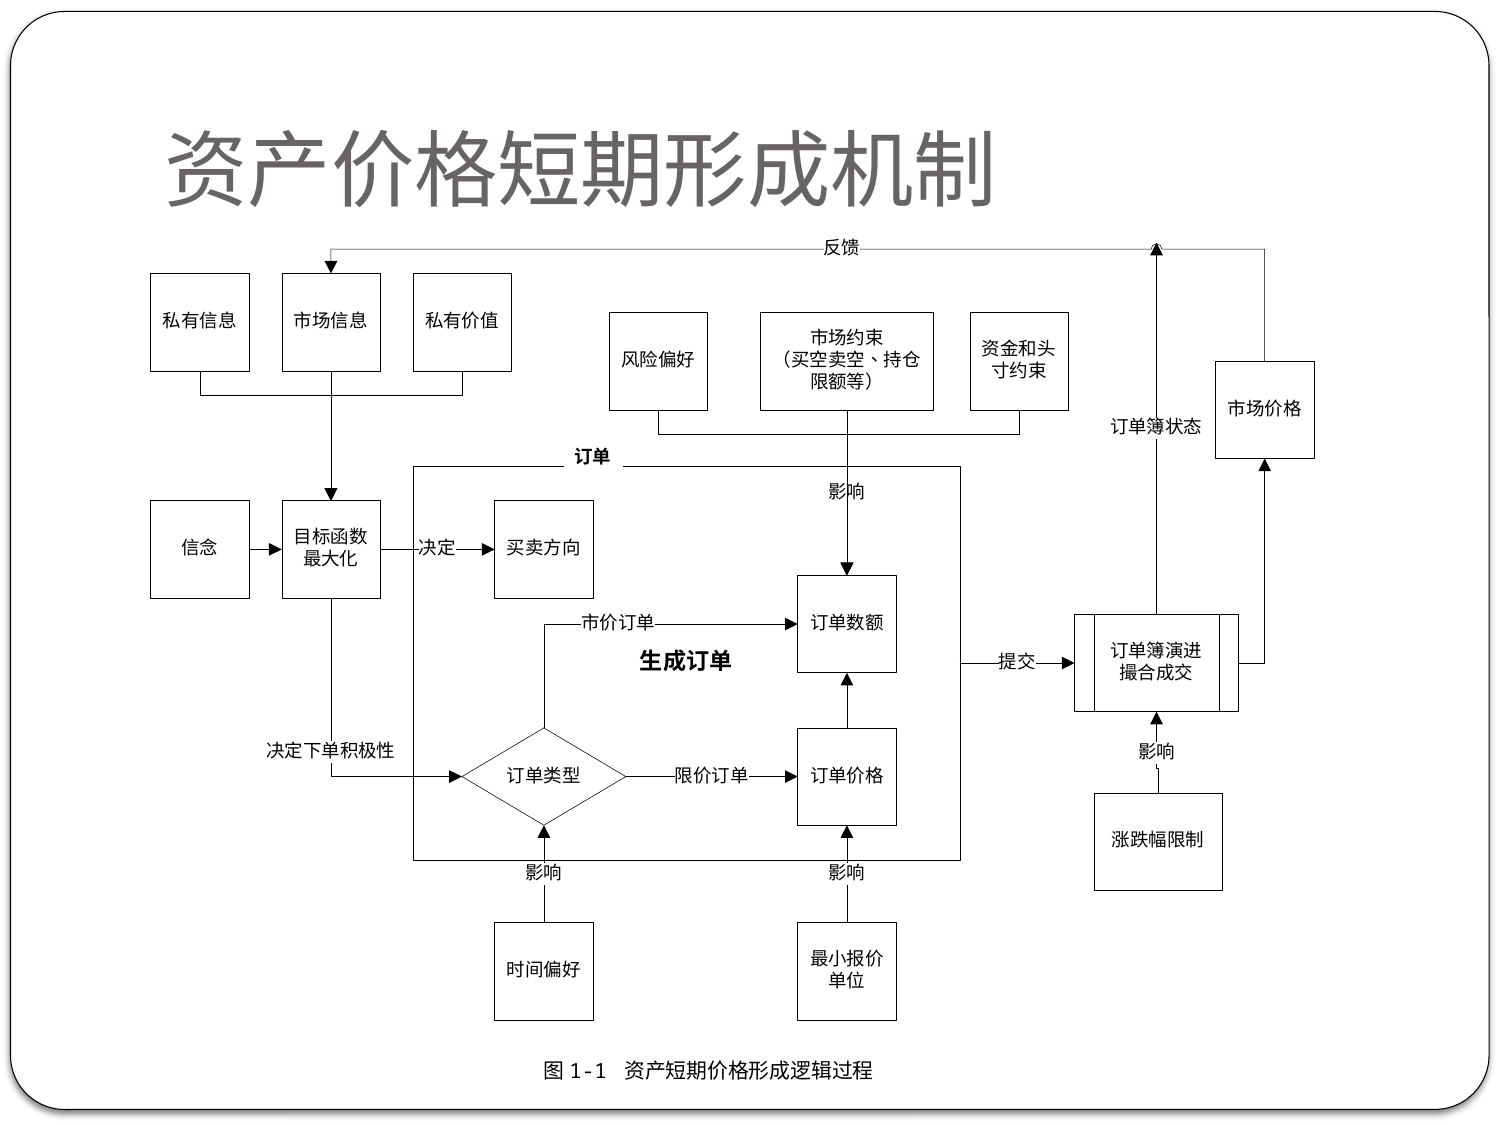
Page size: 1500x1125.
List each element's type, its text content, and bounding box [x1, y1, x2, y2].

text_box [147, 219, 1318, 1024]
title 资产价格短期形成机制 [150, 75, 1425, 233]
text_box 图1-1 资产短期价格形成逻辑过程 [528, 1050, 889, 1091]
text_box [0, 0, 1500, 75]
